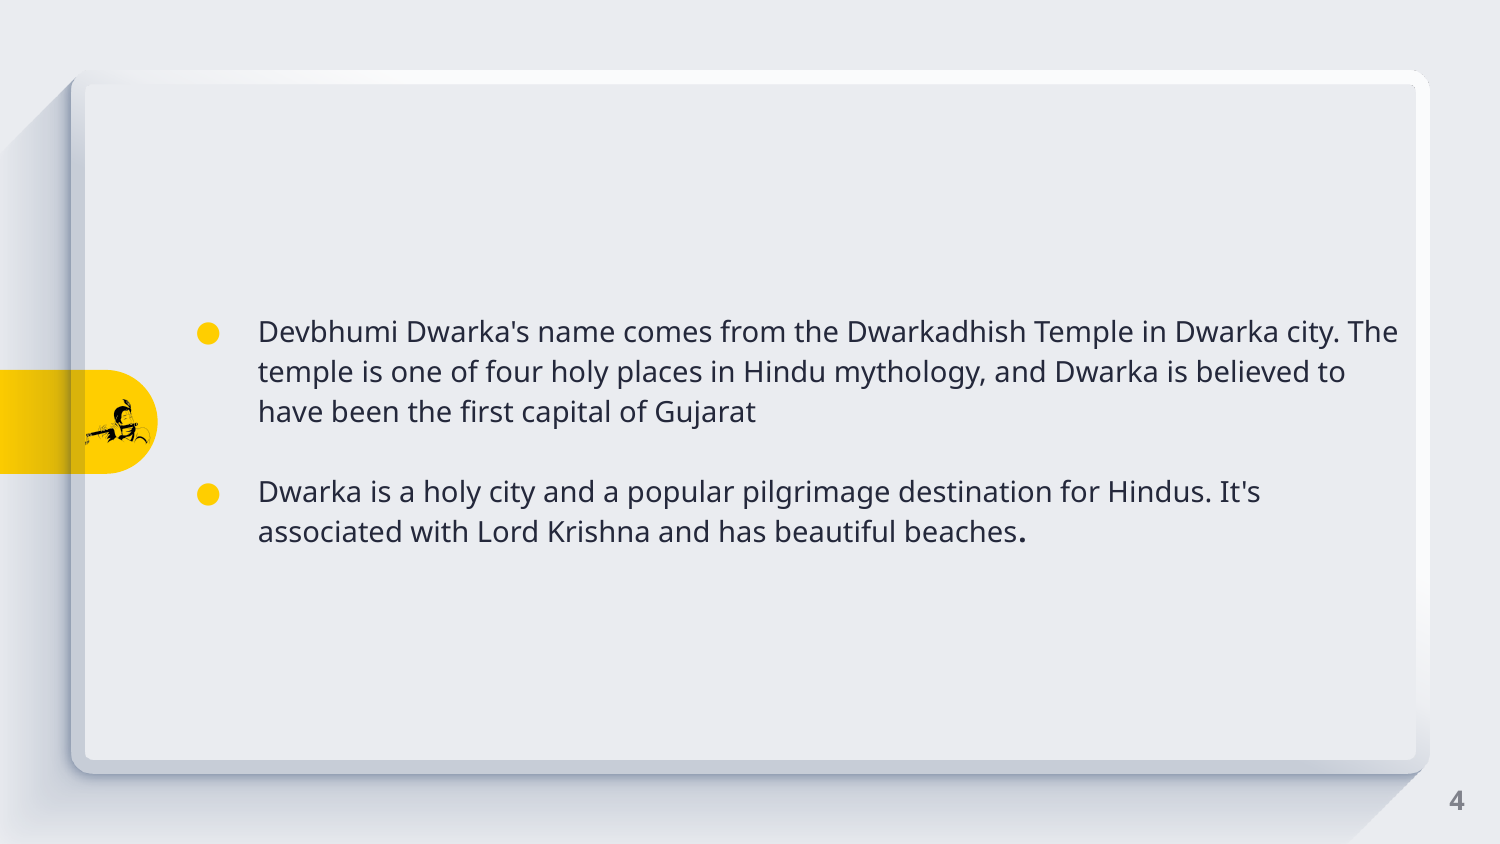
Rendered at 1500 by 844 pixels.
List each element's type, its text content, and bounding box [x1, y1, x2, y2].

slide_number 4 [1414, 759, 1500, 844]
subtitle Devbhumi Dwarka's name comes from the Dwarkadhish Temple in Dwarka city. The temple is one of four holy places in Hindu mythology, and Dwarka is believed to have been the first capital of Gujarat Dwarka is a holy city and a popular pilgrimage destination for Hindus. It's associated with Lord Krishna and has beautiful beaches. [183, 307, 1412, 583]
picture [0, 0, 1500, 844]
